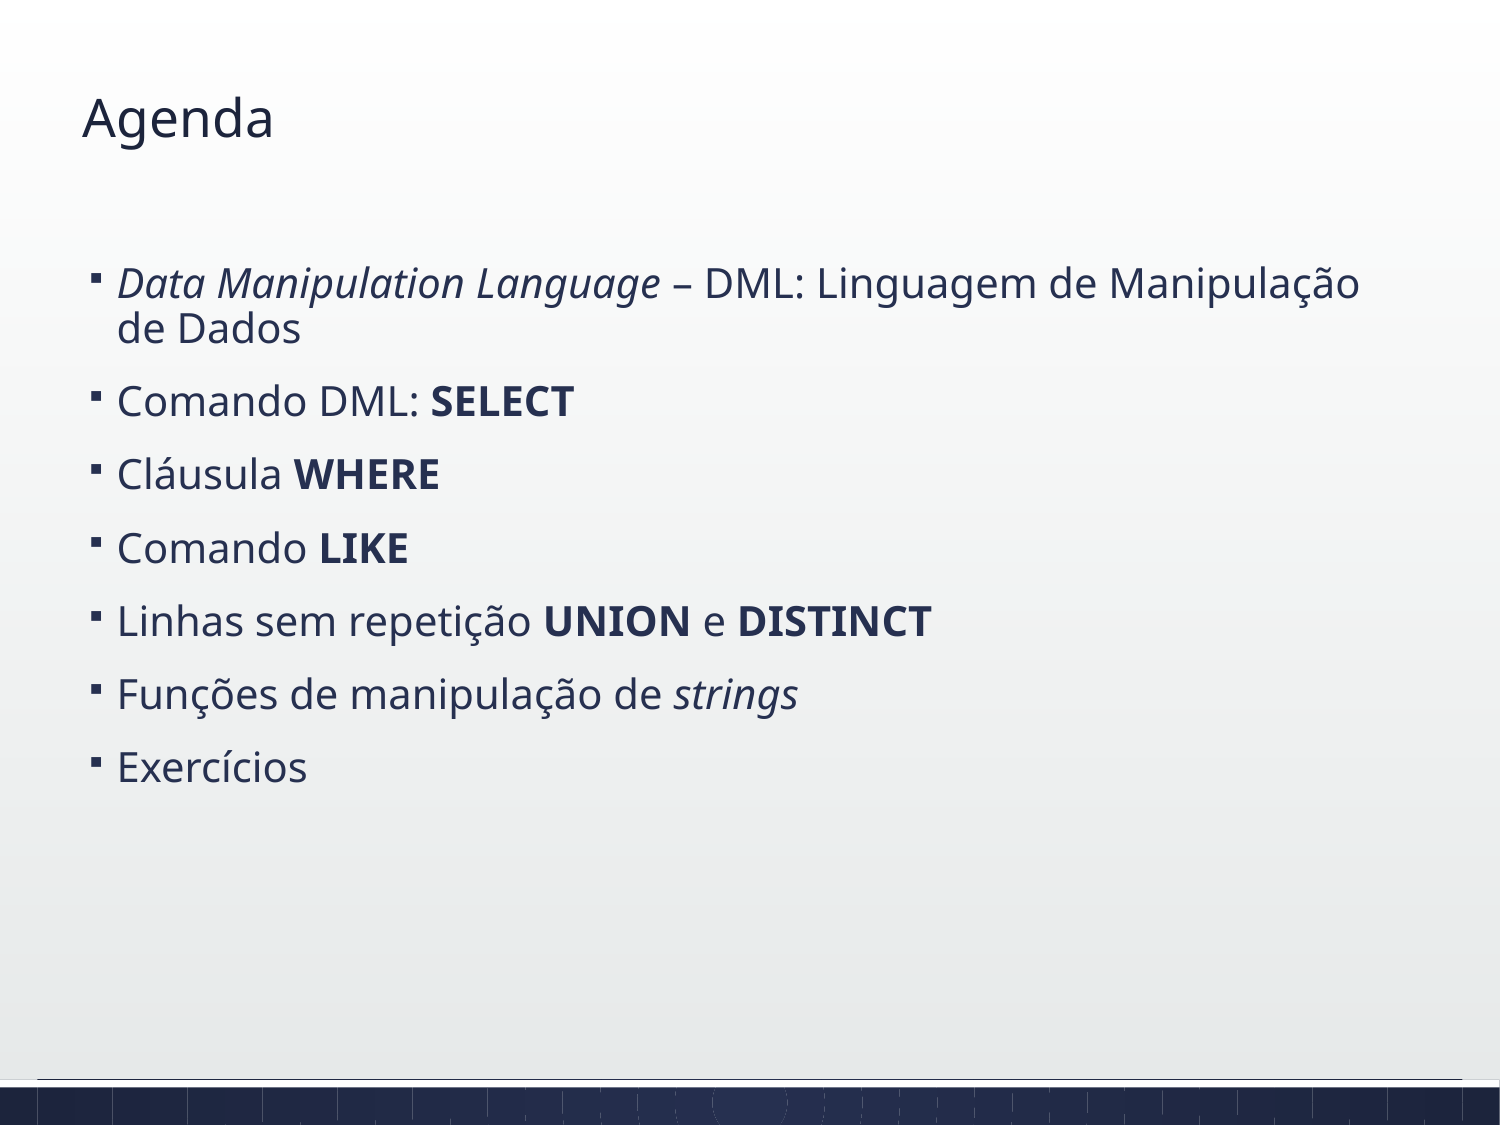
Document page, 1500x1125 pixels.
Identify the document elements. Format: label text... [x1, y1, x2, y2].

title Agenda [67, 19, 1433, 222]
list Data Manipulation Language – DML: Linguagem de Manipulação de Dados Comando DML: SELECT Cláusula WHERE Comando LIKE Linhas sem repetição UNION e DISTINCT Funções de manipulação de strings Exercícios [67, 255, 1433, 1059]
